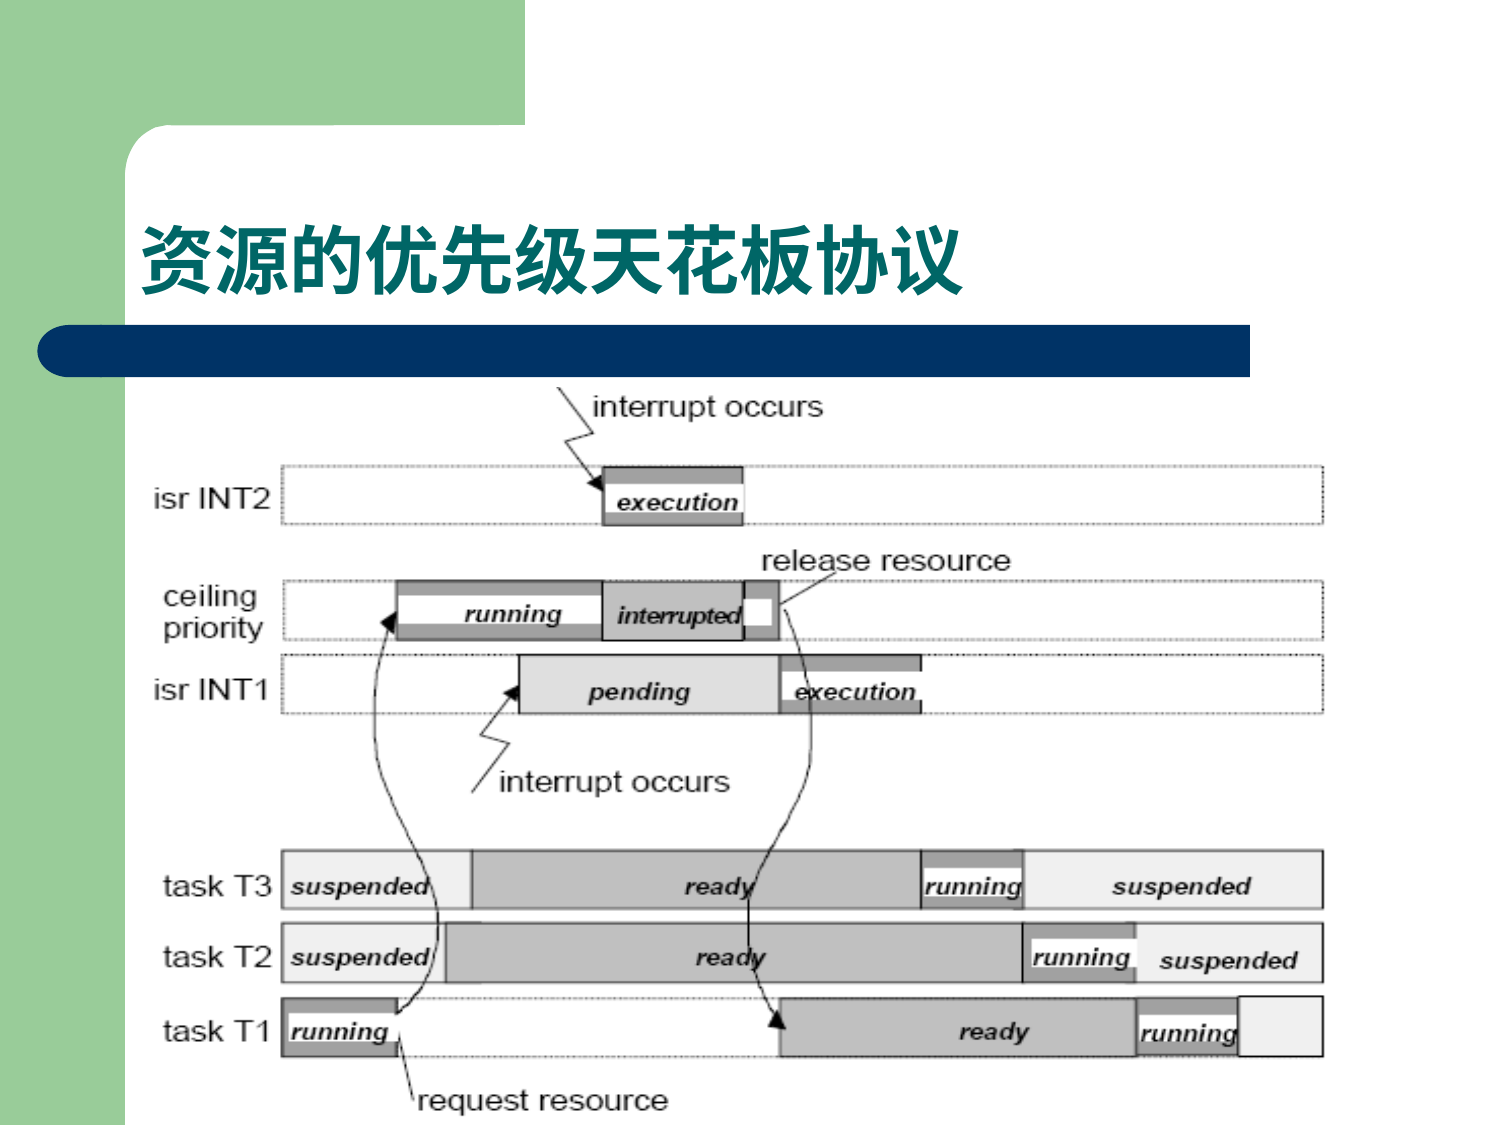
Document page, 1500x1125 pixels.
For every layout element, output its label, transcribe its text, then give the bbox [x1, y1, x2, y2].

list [137, 387, 1363, 1125]
title 资源的优先级天花板协议 [124, 124, 1426, 313]
